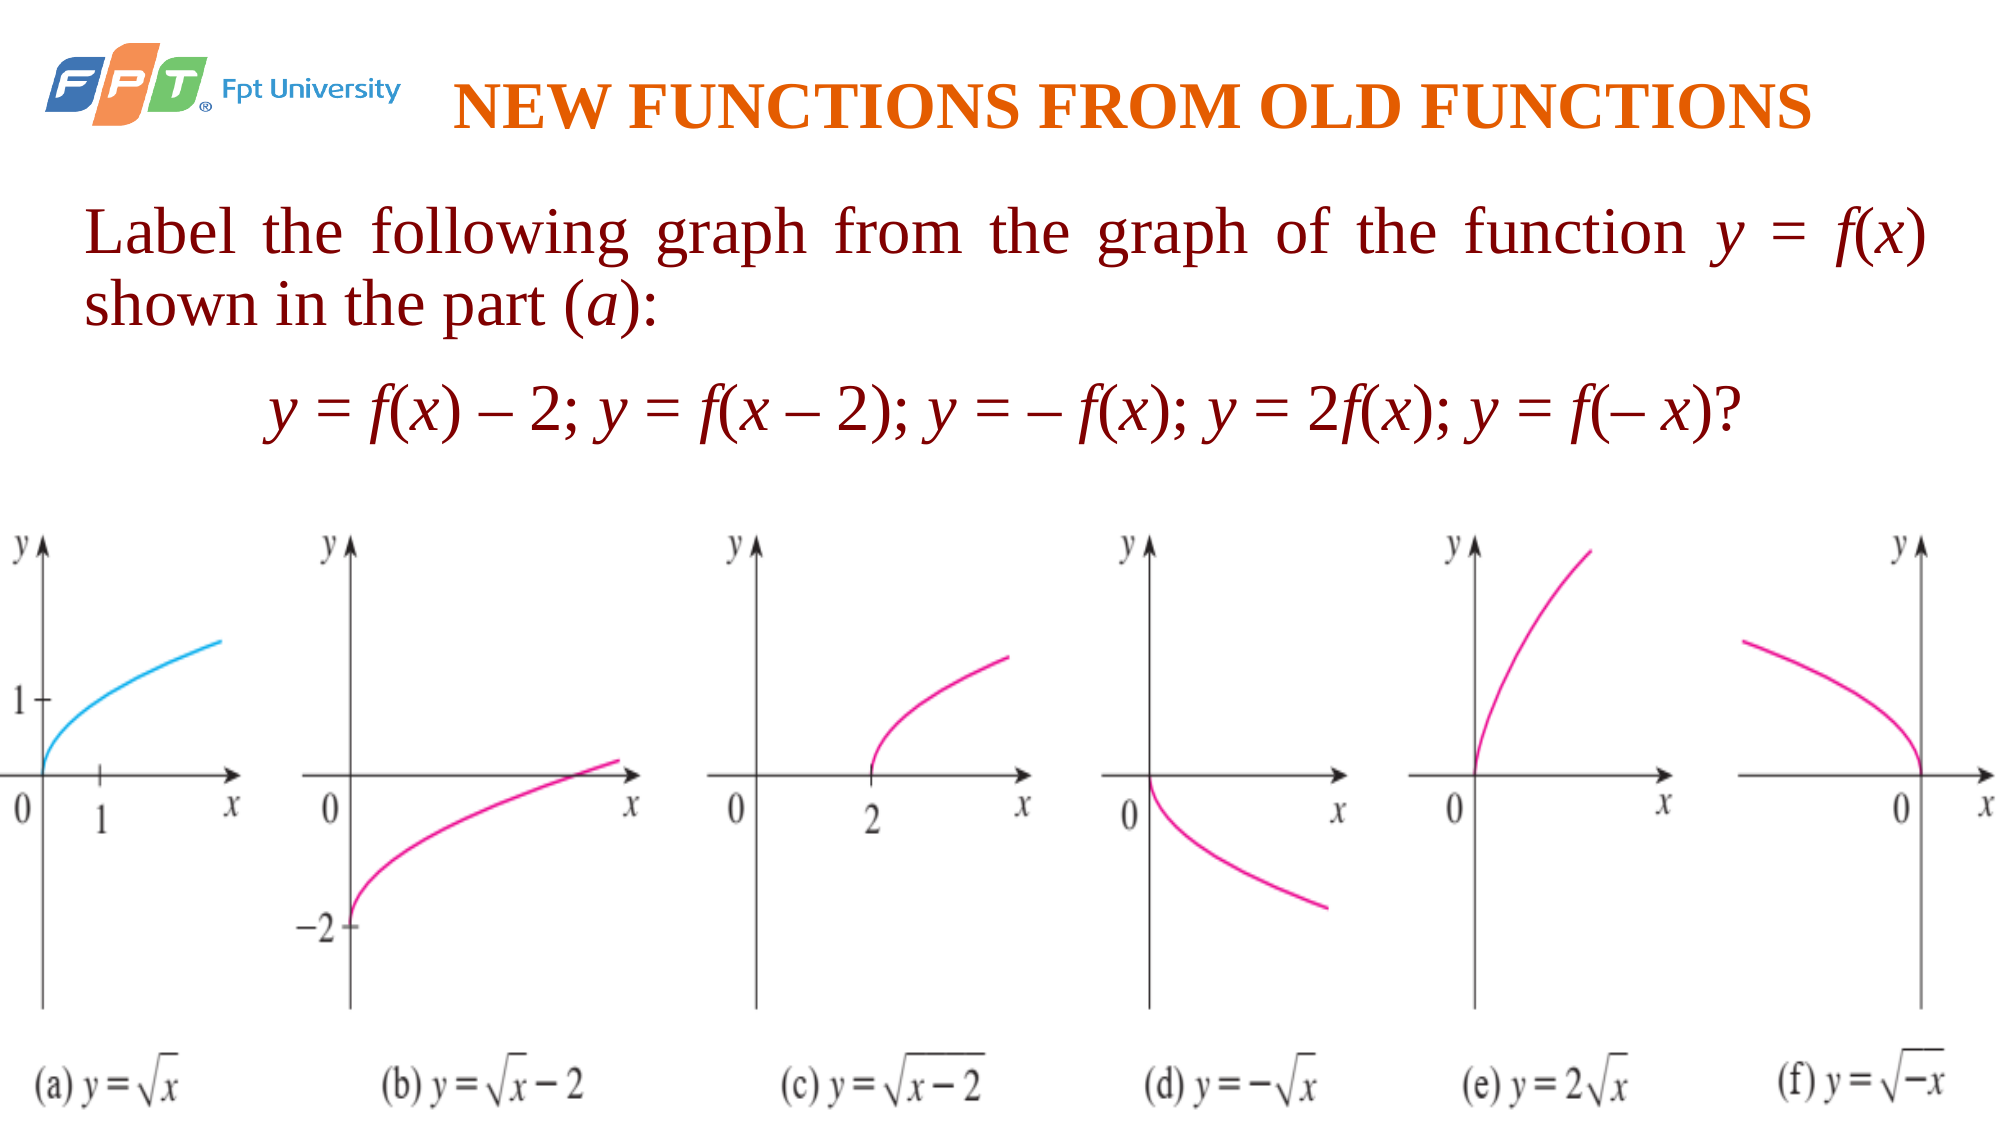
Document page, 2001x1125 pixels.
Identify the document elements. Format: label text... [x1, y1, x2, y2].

picture [0, 532, 2000, 1125]
title NEW FUNCTIONS FROM OLD FUNCTIONS [439, 13, 1851, 174]
list Label the following graph from the graph of the function y = f(x) shown in the part (a): y = f(x) – 2; y = f(x – 2); y = – f(x); y = 2f(x); y = f(– x)? [69, 188, 1943, 532]
list The reciprocals of the sine, cosine, and tangent functions are [0, 0, 434, 162]
